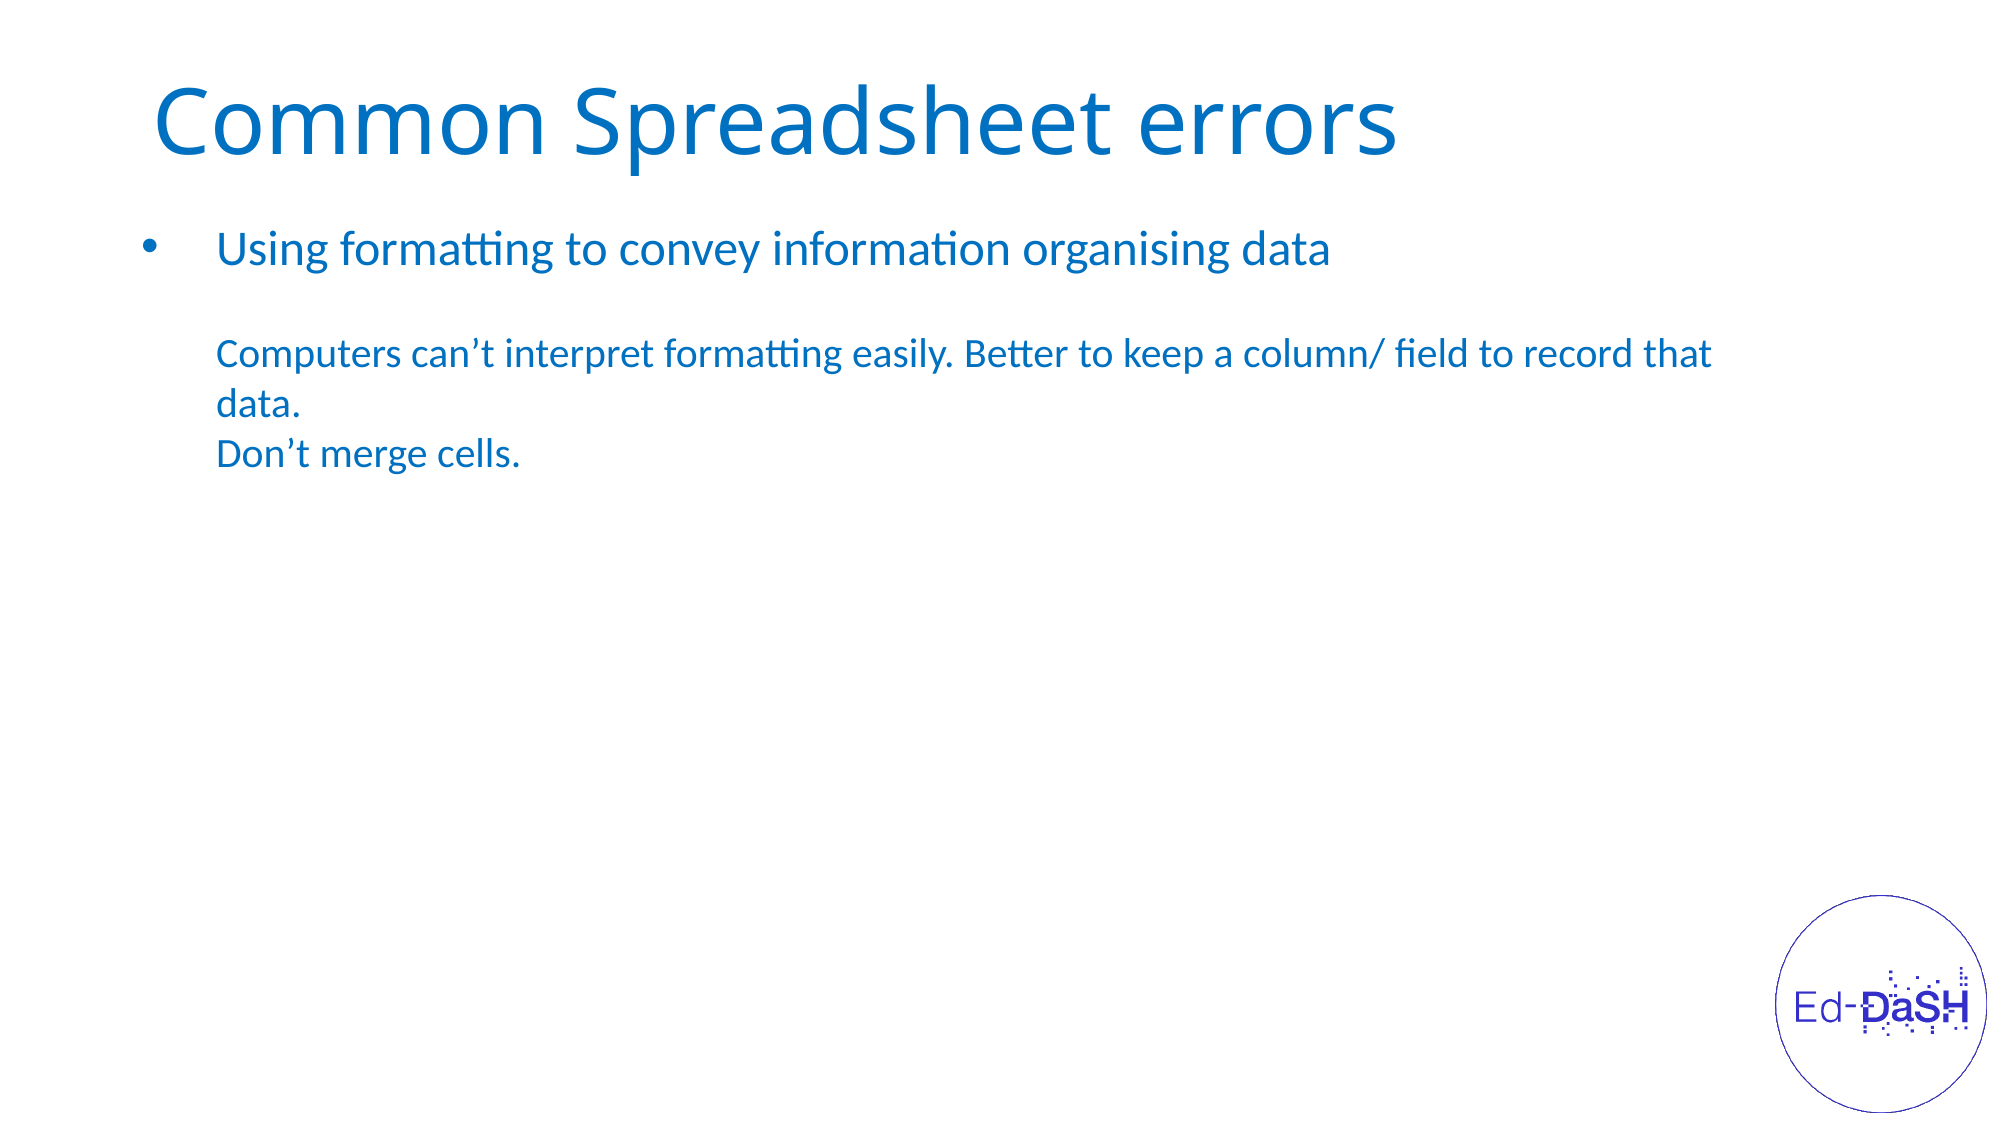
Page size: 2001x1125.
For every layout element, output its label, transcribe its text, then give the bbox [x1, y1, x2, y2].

text_box Using formatting to convey information organising data Computers can’t interpret formatting easily. Better to keep a column/ field to record that data. Don’t merge cells. [126, 208, 1760, 484]
picture [1774, 895, 1987, 1113]
title Common Spreadsheet errors [137, 16, 1863, 234]
